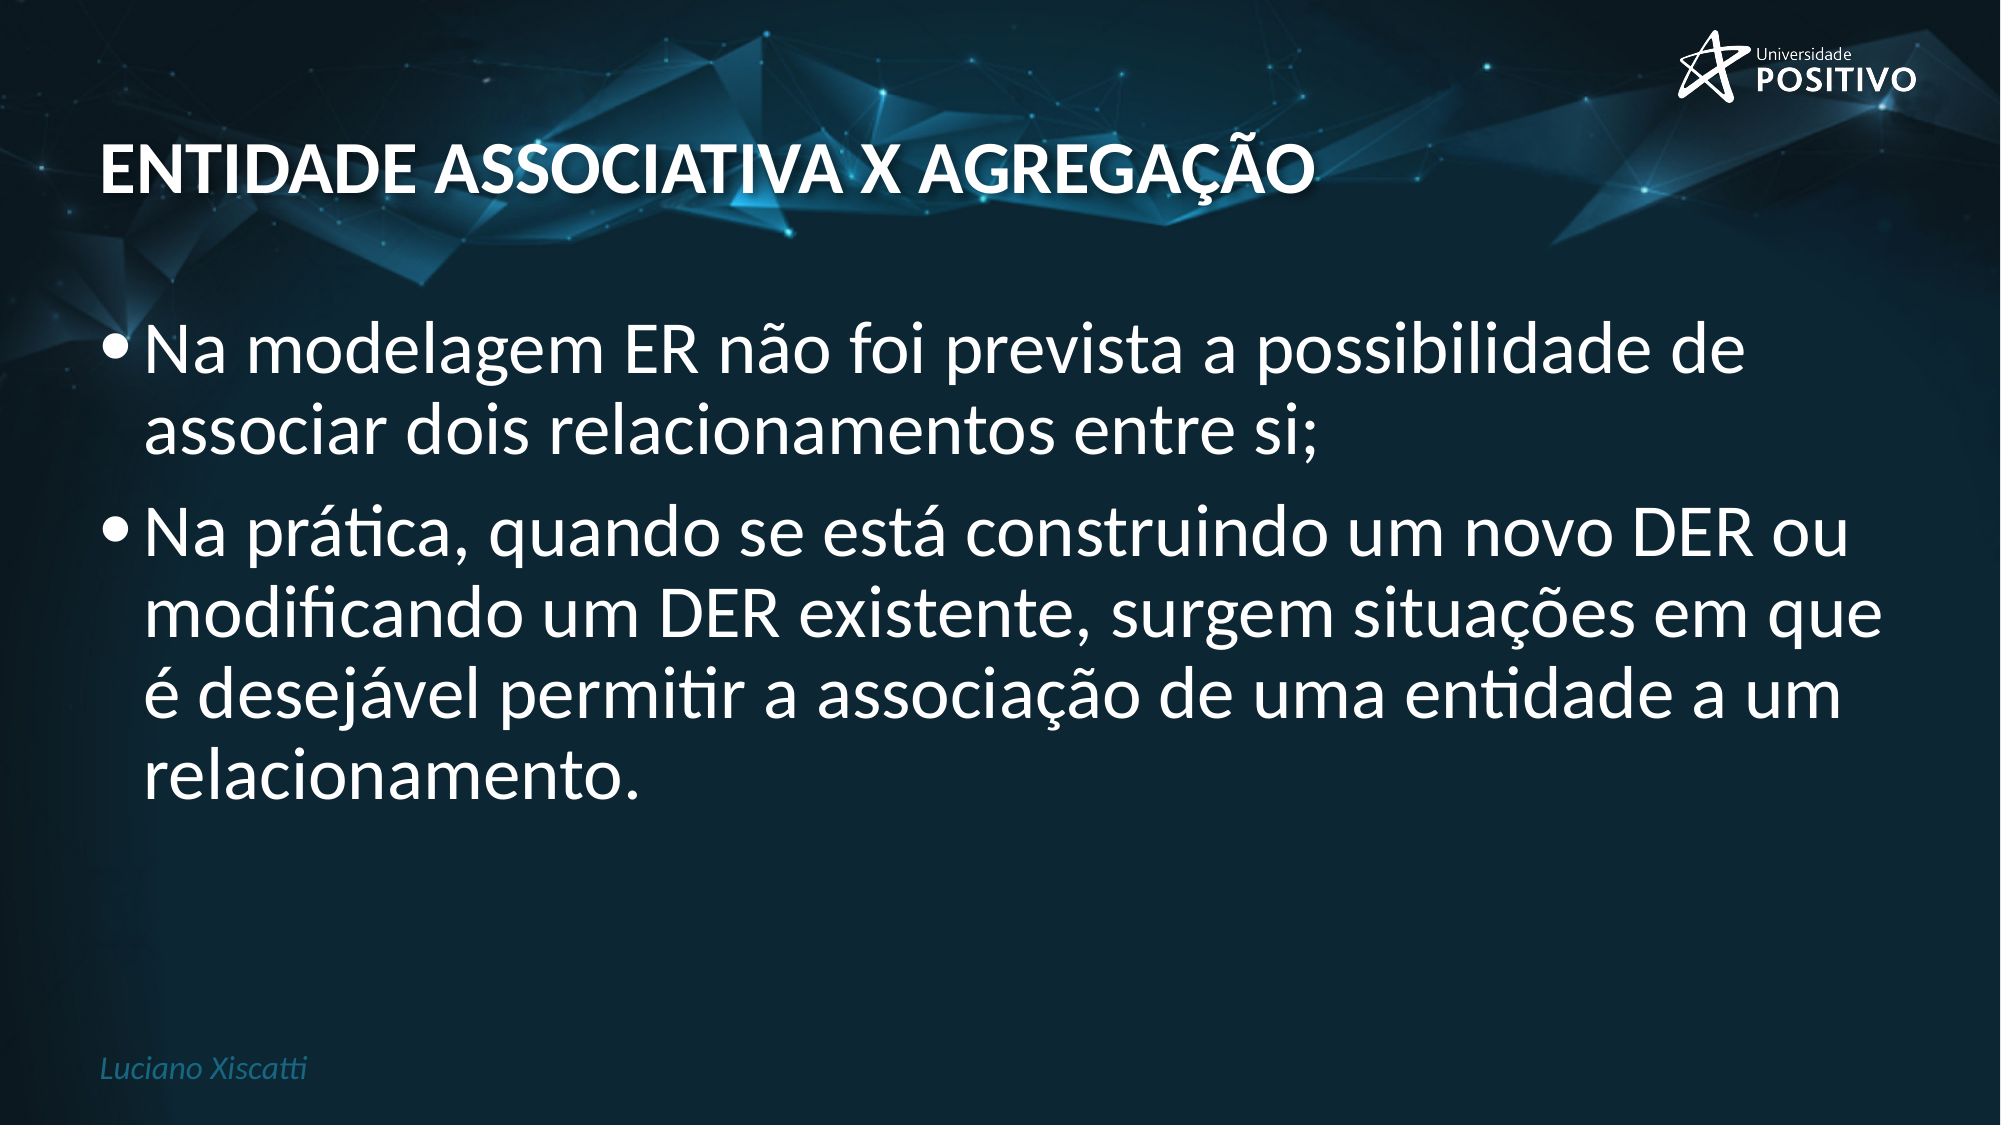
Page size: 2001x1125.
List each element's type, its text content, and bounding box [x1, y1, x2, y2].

title Entidade Associativa x Agregação [84, 57, 1916, 281]
list Na modelagem ER não foi prevista a possibilidade de associar dois relacionamentos entre si; Na prática, quando se está construindo um novo DER ou modificando um DER existente, surgem situações em que é desejável permitir a associação de uma entidade a um relacionamento. [84, 301, 1916, 1024]
picture [0, 0, 2001, 1125]
